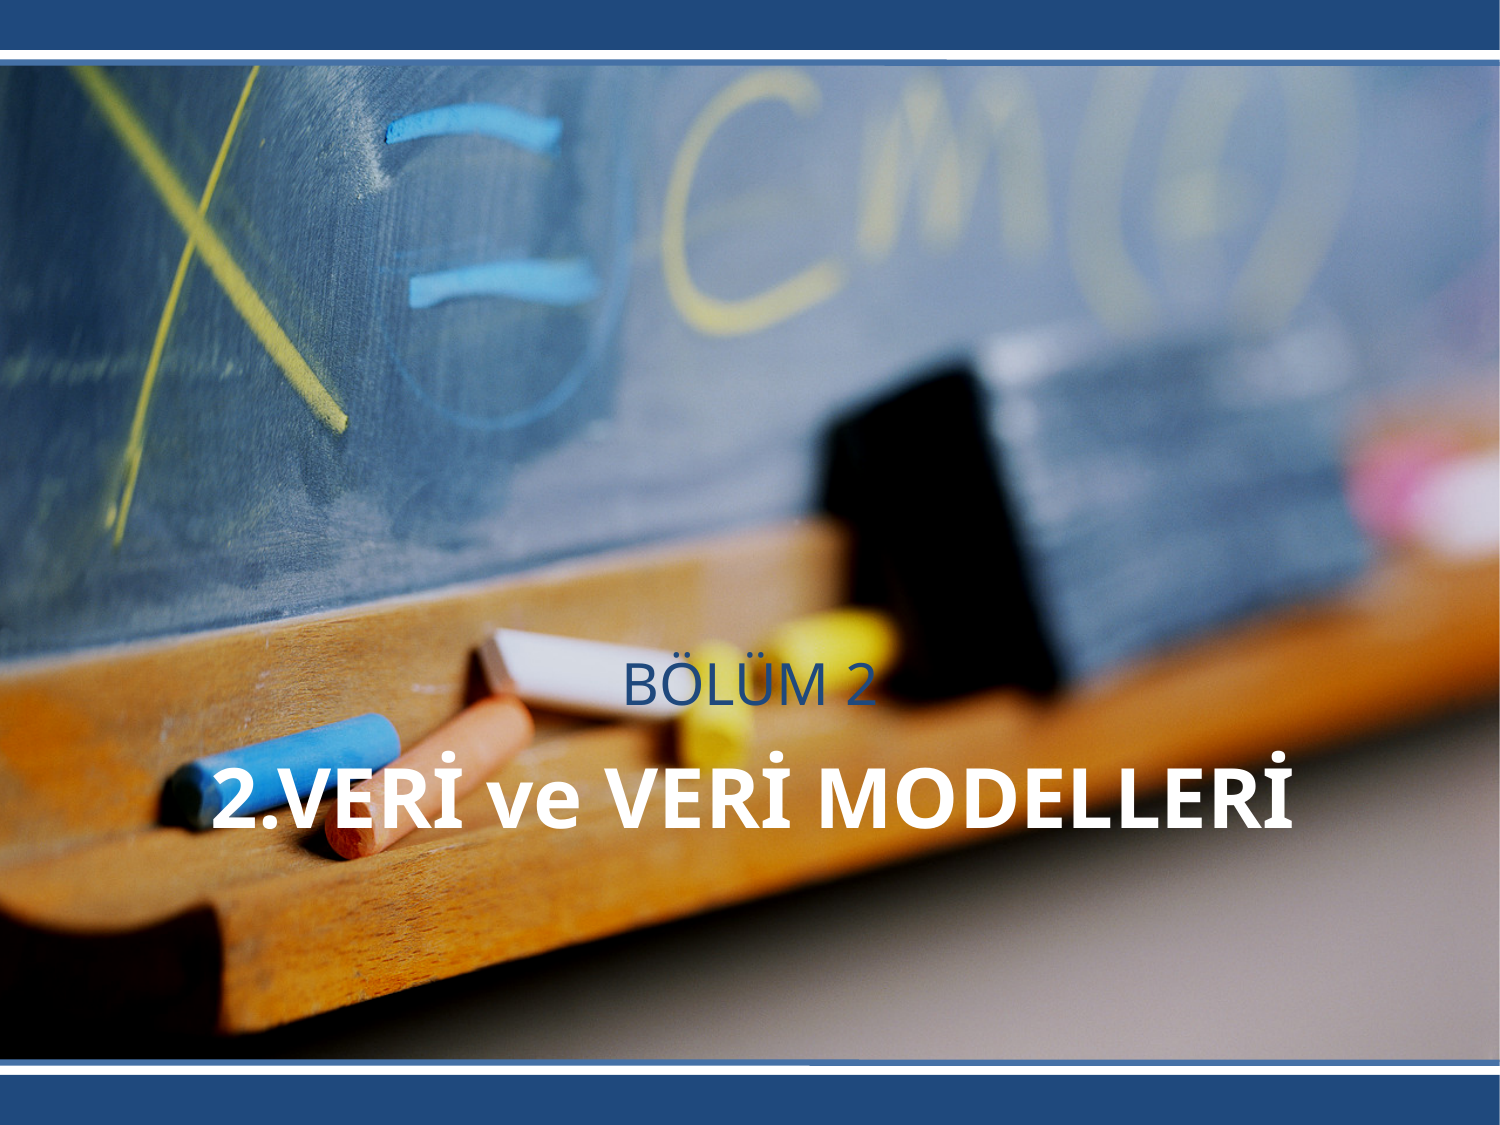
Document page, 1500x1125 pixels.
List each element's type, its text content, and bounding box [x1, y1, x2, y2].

subtitle BÖLÜM 2 [225, 437, 1275, 725]
title 2.VERİ ve VERİ MODELLERİ [115, 737, 1391, 961]
picture [0, 66, 1500, 1059]
